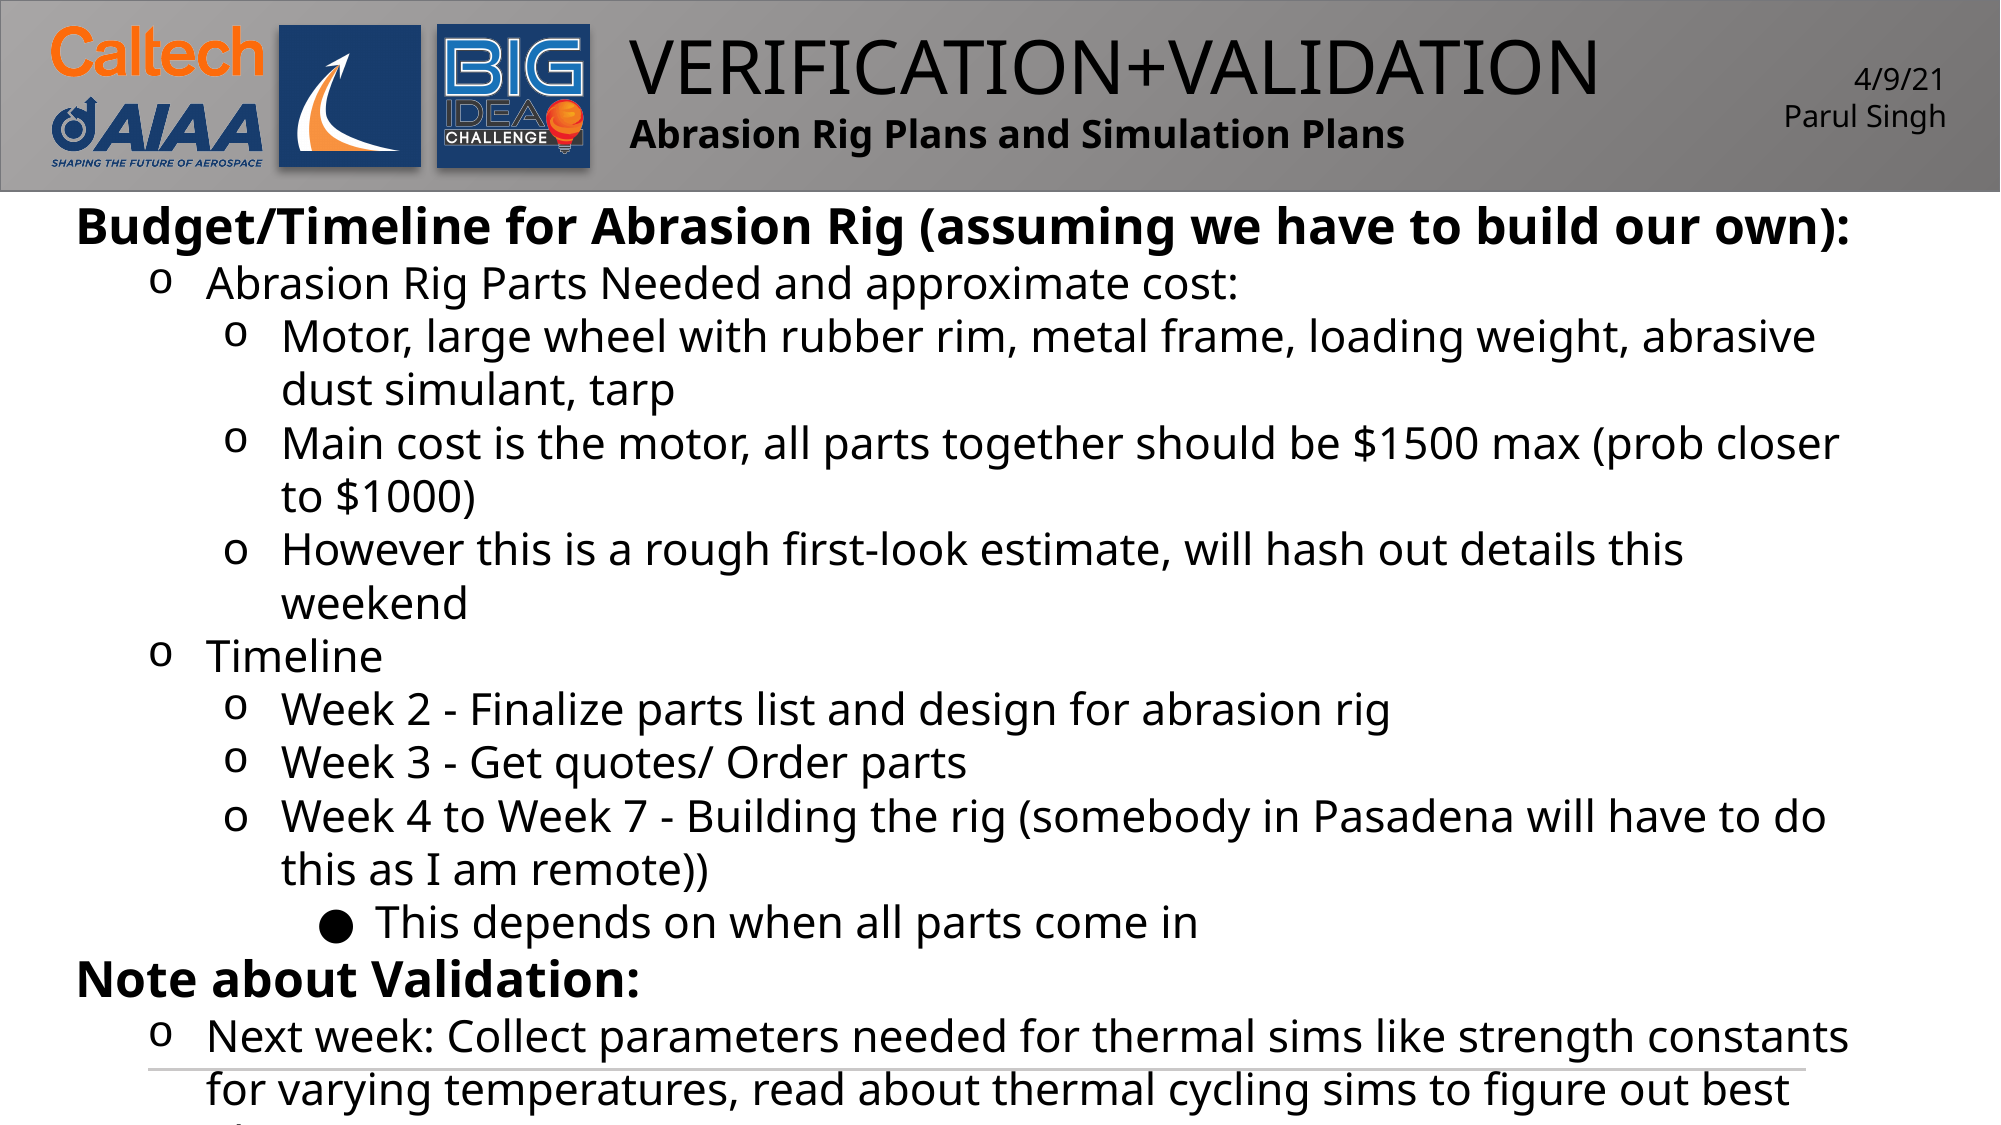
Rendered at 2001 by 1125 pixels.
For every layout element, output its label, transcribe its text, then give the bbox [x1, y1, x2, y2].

text_box VERIFICATION+VALIDATION Abrasion Rig Plans and Simulation Plans [614, 12, 1706, 164]
text_box Budget/Timeline for Abrasion Rig (assuming we have to build our own): Abrasion Rig Parts Needed and approximate cost: Motor, large wheel with rubber rim, metal frame, loading weight, abrasive dust simulant, tarp Main cost is the motor, all parts together should be $1500 max (prob closer to $1000) However this is a rough first-look estimate, will hash out details this weekend Timeline Week 2 - Finalize parts list and design for abrasion rig Week 3 - Get quotes/ Order parts Week 4 to Week 7 - Building the rig (somebody in Pasadena will have to do this as I am remote)) This depends on when all parts come in Note about Validation: Next week: Collect parameters needed for thermal sims like strength constants for varying temperatures, read about thermal cycling sims to figure out best plan [60, 187, 1895, 1125]
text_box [51, 25, 590, 167]
text_box [0, 0, 2000, 192]
text_box 4/9/21 Parul Singh [1233, 52, 1962, 141]
